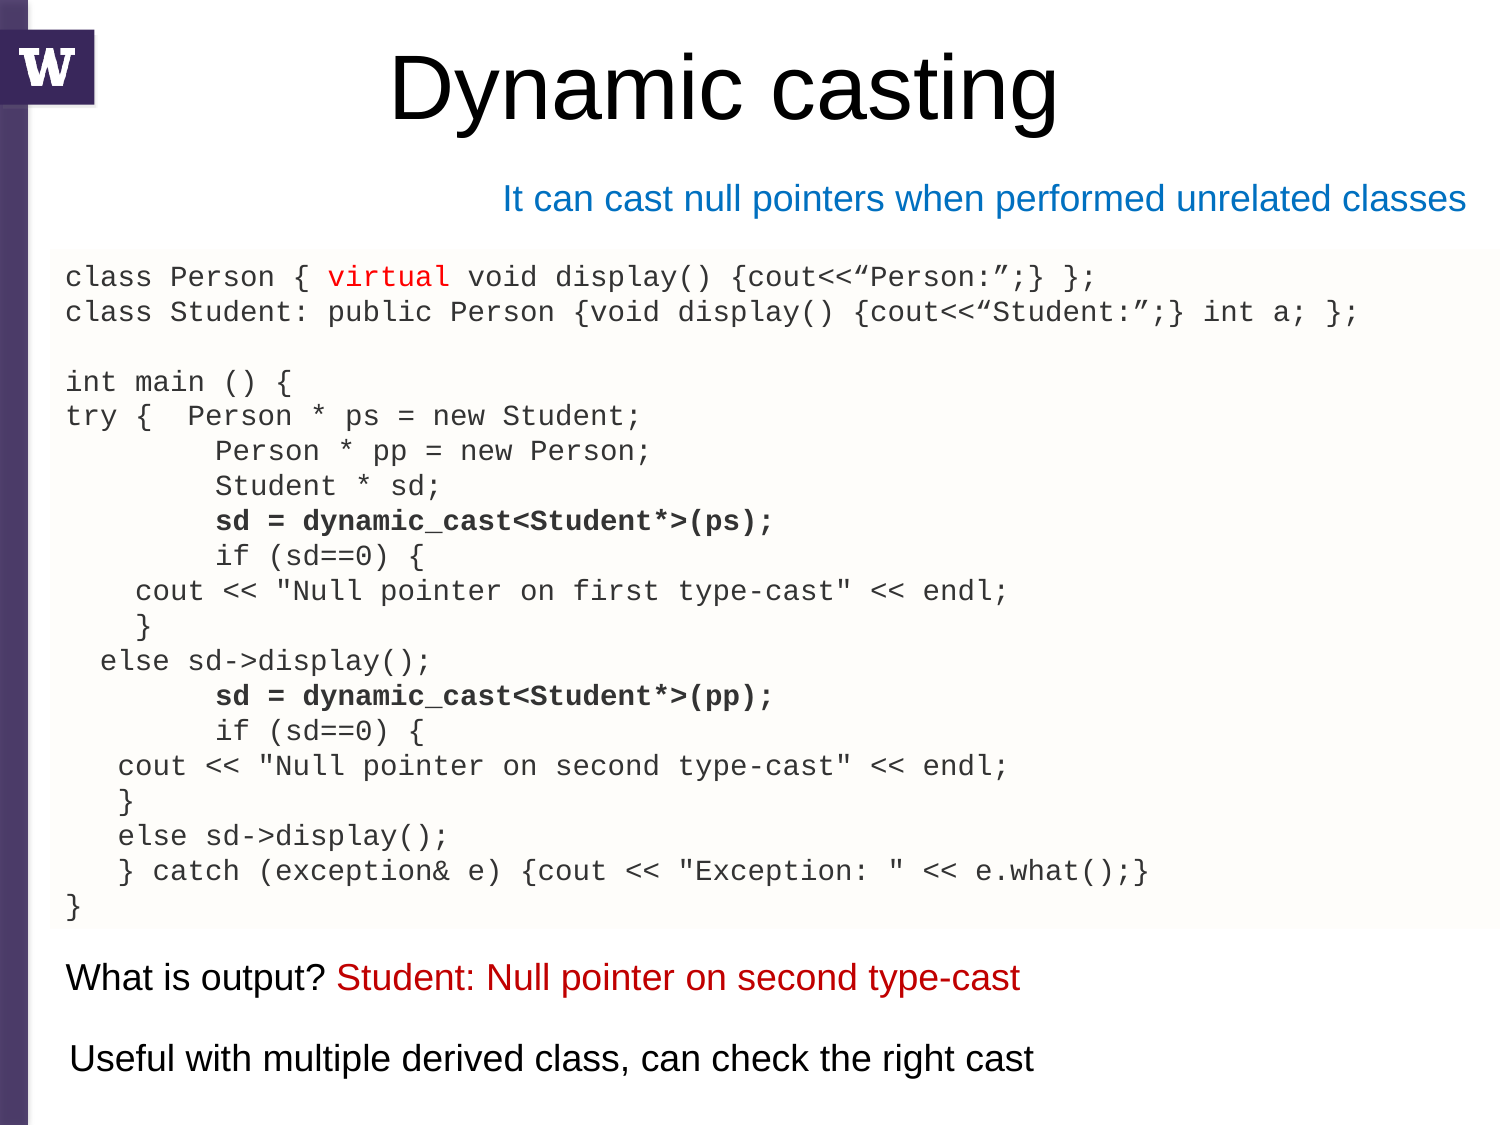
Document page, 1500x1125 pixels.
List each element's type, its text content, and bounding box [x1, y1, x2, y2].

list class Person { virtual void display() {cout<<“Person:”;} }; class Student: public Person {void display() {cout<<“Student:”;} int a; }; int main () { try { Person * ps = new Student; Person * pp = new Person; Student * sd; sd = dynamic_cast<Student*>(ps); if (sd==0) { cout << "Null pointer on first type-cast" << endl; } else sd->display(); sd = dynamic_cast<Student*>(pp); if (sd==0) { cout << "Null pointer on second type-cast" << endl; } else sd->display(); } catch (exception& e) {cout << "Exception: " << e.what();} } [50, 249, 1500, 929]
text_box It can cast null pointers when performed unrelated classes [487, 166, 1500, 226]
picture [19, 48, 50, 86]
text_box Useful with multiple derived class, can check the right cast [54, 1026, 1342, 1086]
title Dynamic casting [50, 14, 1400, 152]
text_box What is output? Student: Null pointer on second type-cast [50, 945, 1339, 1006]
